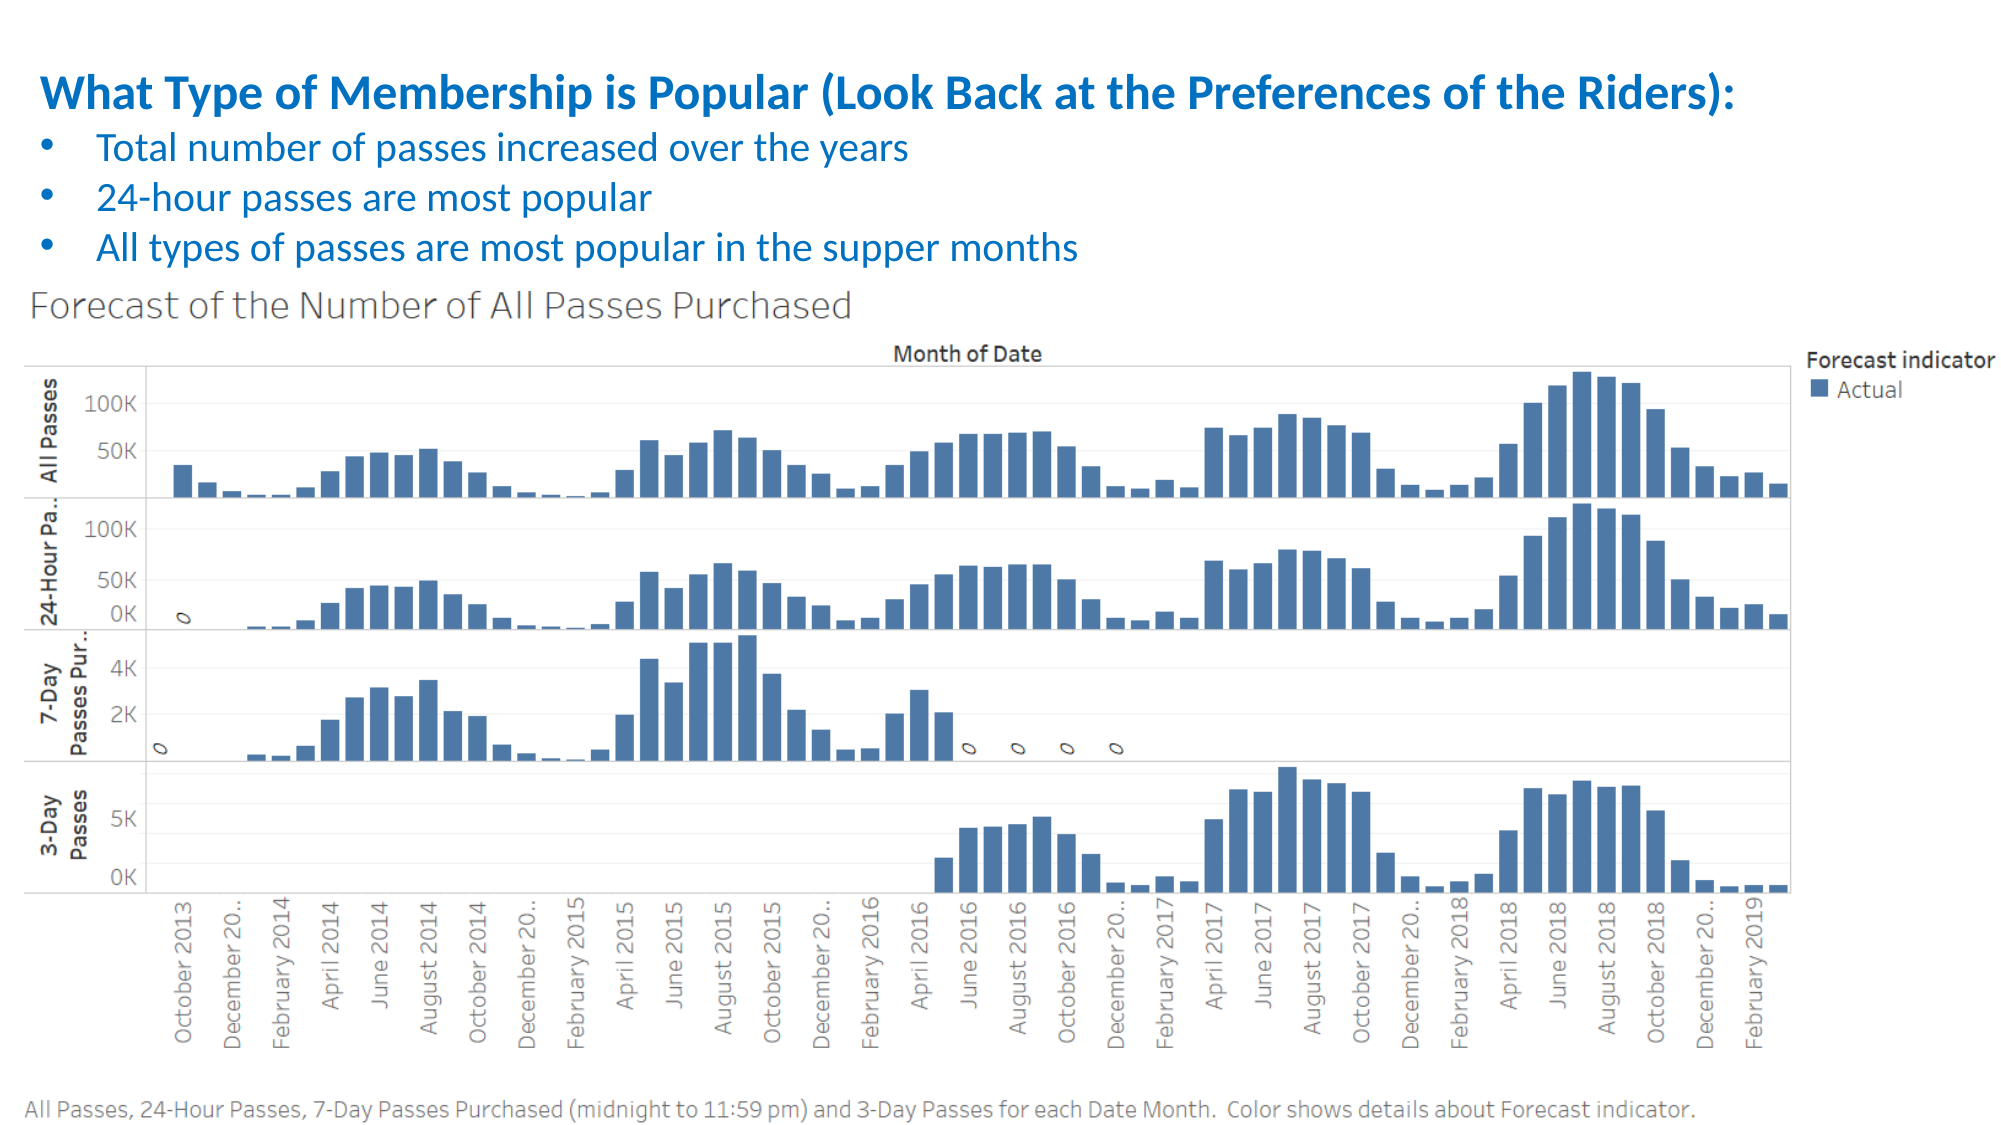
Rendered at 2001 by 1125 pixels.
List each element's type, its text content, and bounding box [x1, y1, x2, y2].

picture [24, 270, 2000, 1125]
text_box What Type of Membership is Popular (Look Back at the Preferences of the Riders): Total number of passes increased over the years 24-hour passes are most popular All types of passes are most popular in the supper months [24, 52, 2000, 270]
